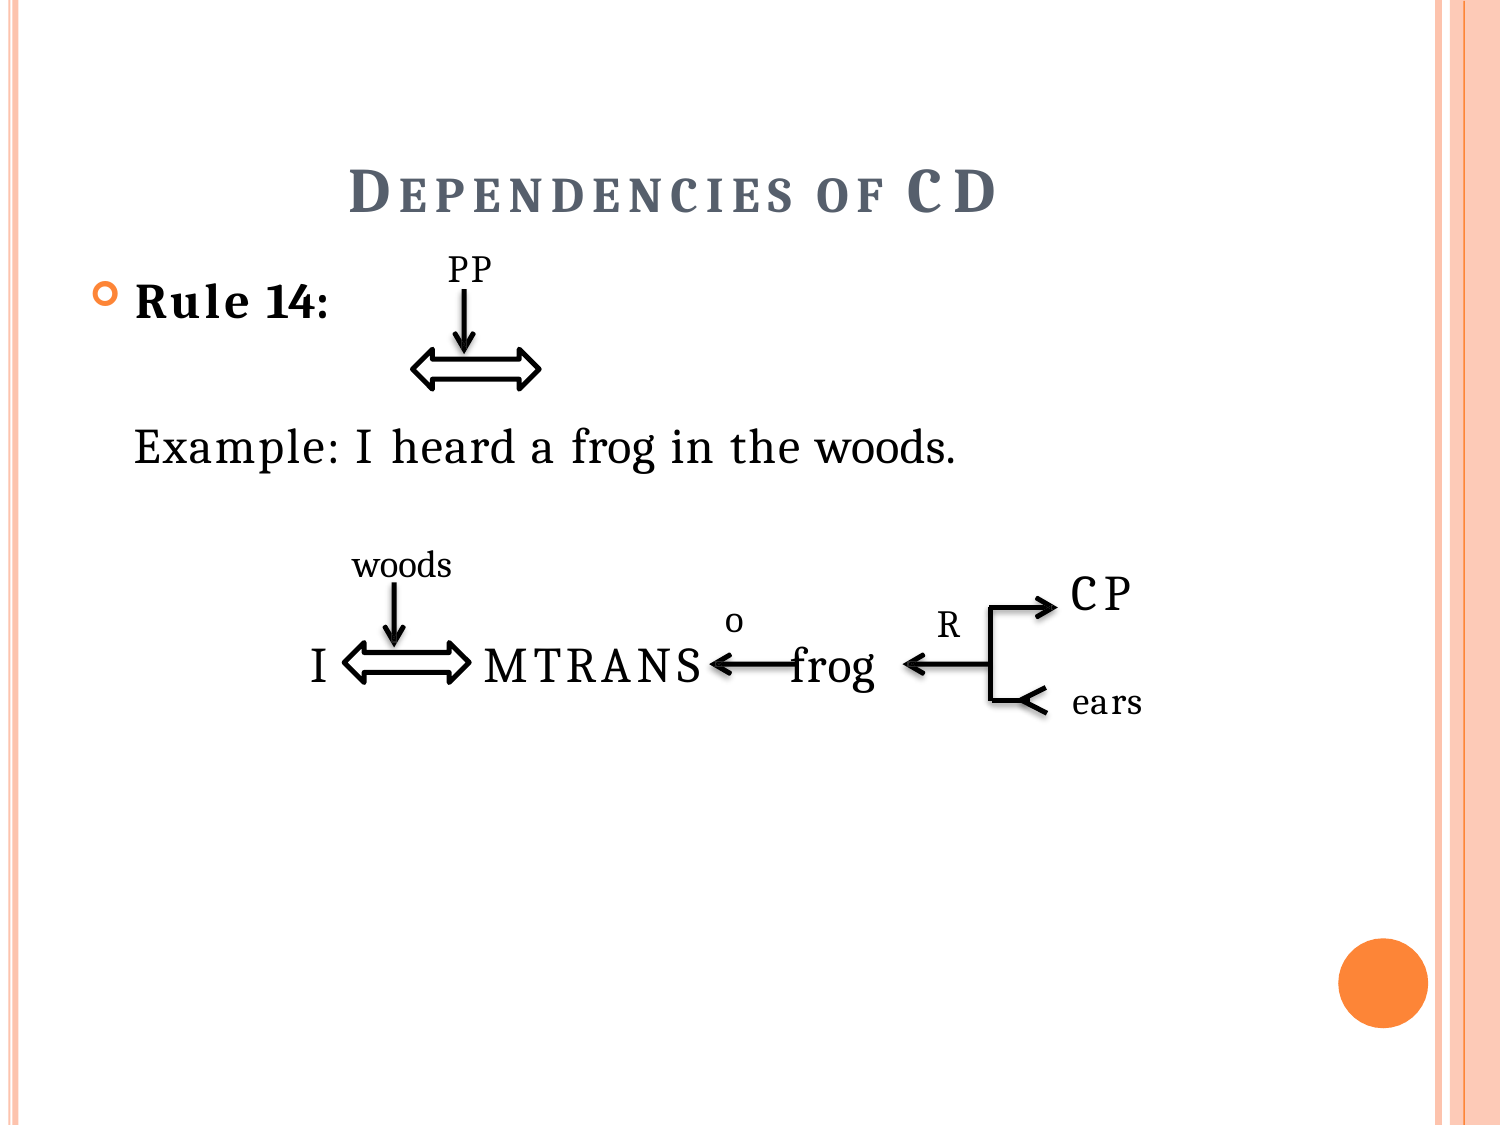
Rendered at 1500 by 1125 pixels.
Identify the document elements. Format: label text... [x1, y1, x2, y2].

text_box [341, 639, 472, 686]
text_box woods [350, 536, 465, 585]
text_box CP [1069, 558, 1144, 621]
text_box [376, 579, 412, 638]
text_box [409, 346, 542, 392]
text_box MTRANS [481, 630, 711, 693]
text_box o [722, 592, 747, 635]
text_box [869, 579, 1090, 730]
text_box I [308, 630, 333, 693]
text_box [446, 286, 482, 344]
text_box Rule 14: [87, 266, 343, 329]
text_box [676, 636, 807, 700]
title DEPENDENCIES OF CD [346, 146, 1031, 337]
text_box Example: I heard a frog in the woods. [131, 411, 998, 474]
text_box ears [1094, 673, 1151, 722]
text_box PP [445, 241, 500, 290]
text_box frog [787, 630, 864, 693]
